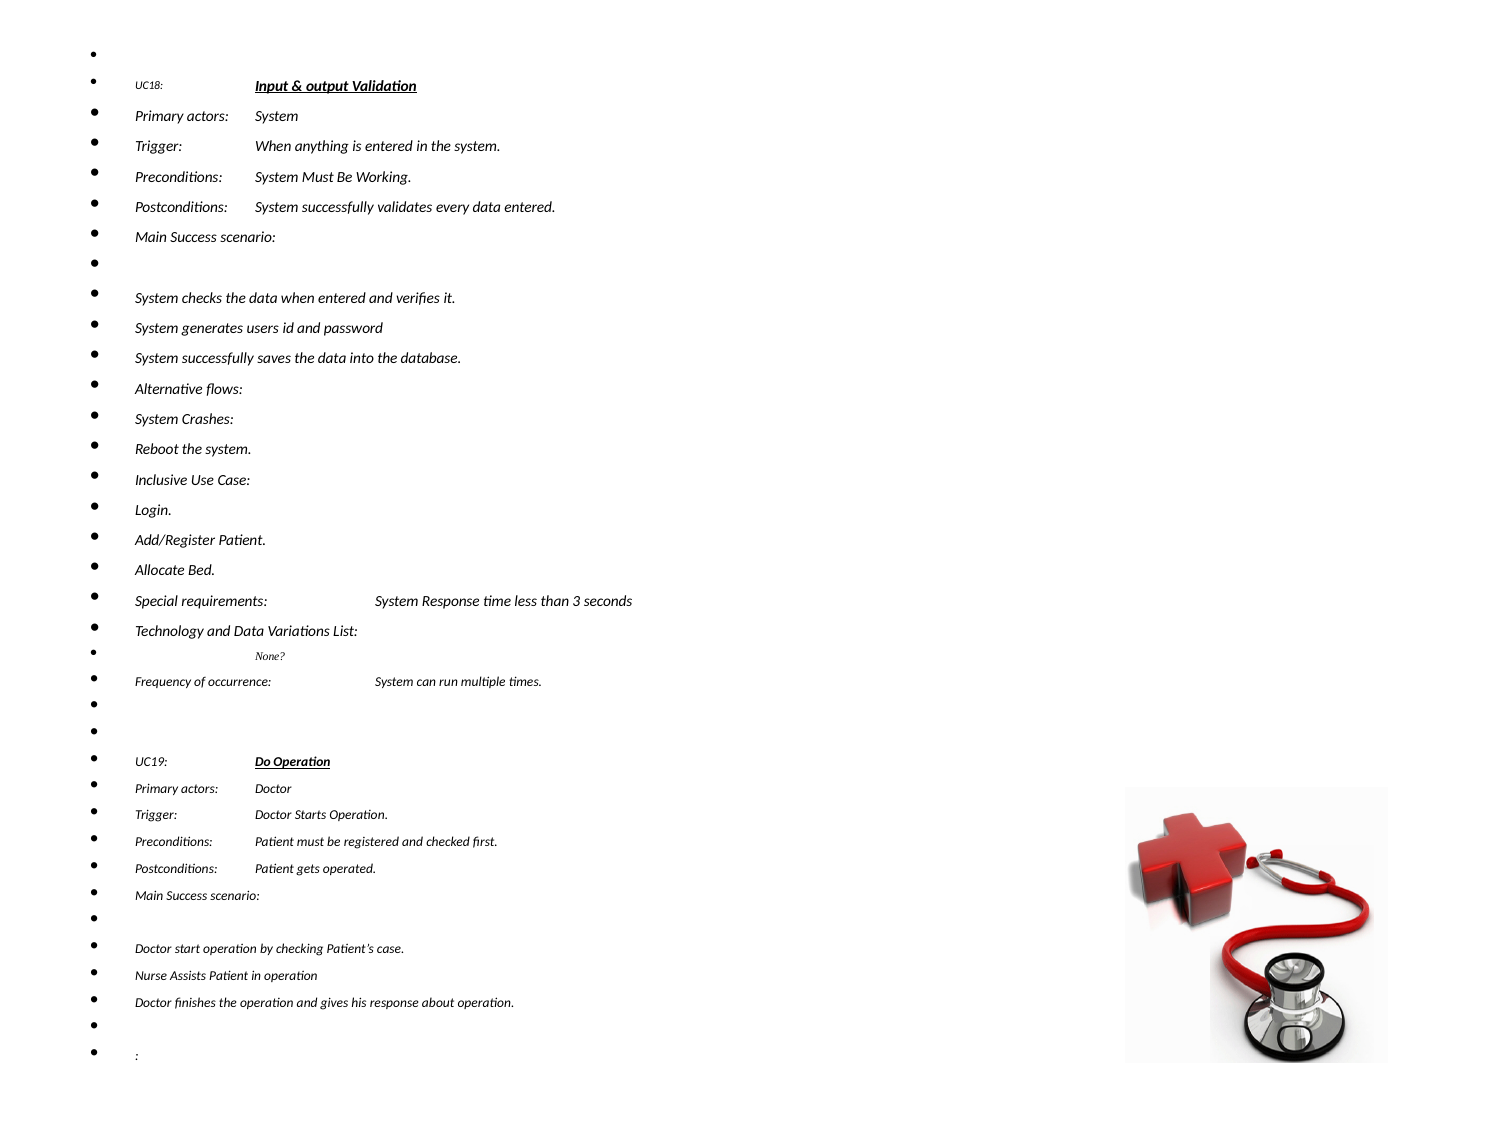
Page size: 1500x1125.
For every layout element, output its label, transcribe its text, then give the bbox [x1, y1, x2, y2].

list UC18: Input & output Validation Primary actors: System Trigger: When anything is entered in the system. Preconditions: System Must Be Working. Postconditions: System successfully validates every data entered. Main Success scenario: System checks the data when entered and verifies it. System generates users id and password System successfully saves the data into the database. Alternative flows: System Crashes: Reboot the system. Inclusive Use Case: Login. Add/Register Patient. Allocate Bed. Special requirements: System Response time less than 3 seconds Technology and Data Variations List: None? Frequency of occurrence: System can run multiple times. UC19: Do Operation Primary actors: Doctor Trigger: Doctor Starts Operation. Preconditions: Patient must be registered and checked first. Postconditions: Patient gets operated. Main Success scenario: Doctor start operation by checking Patient’s case. Nurse Assists Patient in operation Doctor finishes the operation and gives his response about operation. : [75, 37, 1425, 1075]
picture [1124, 787, 1388, 1063]
